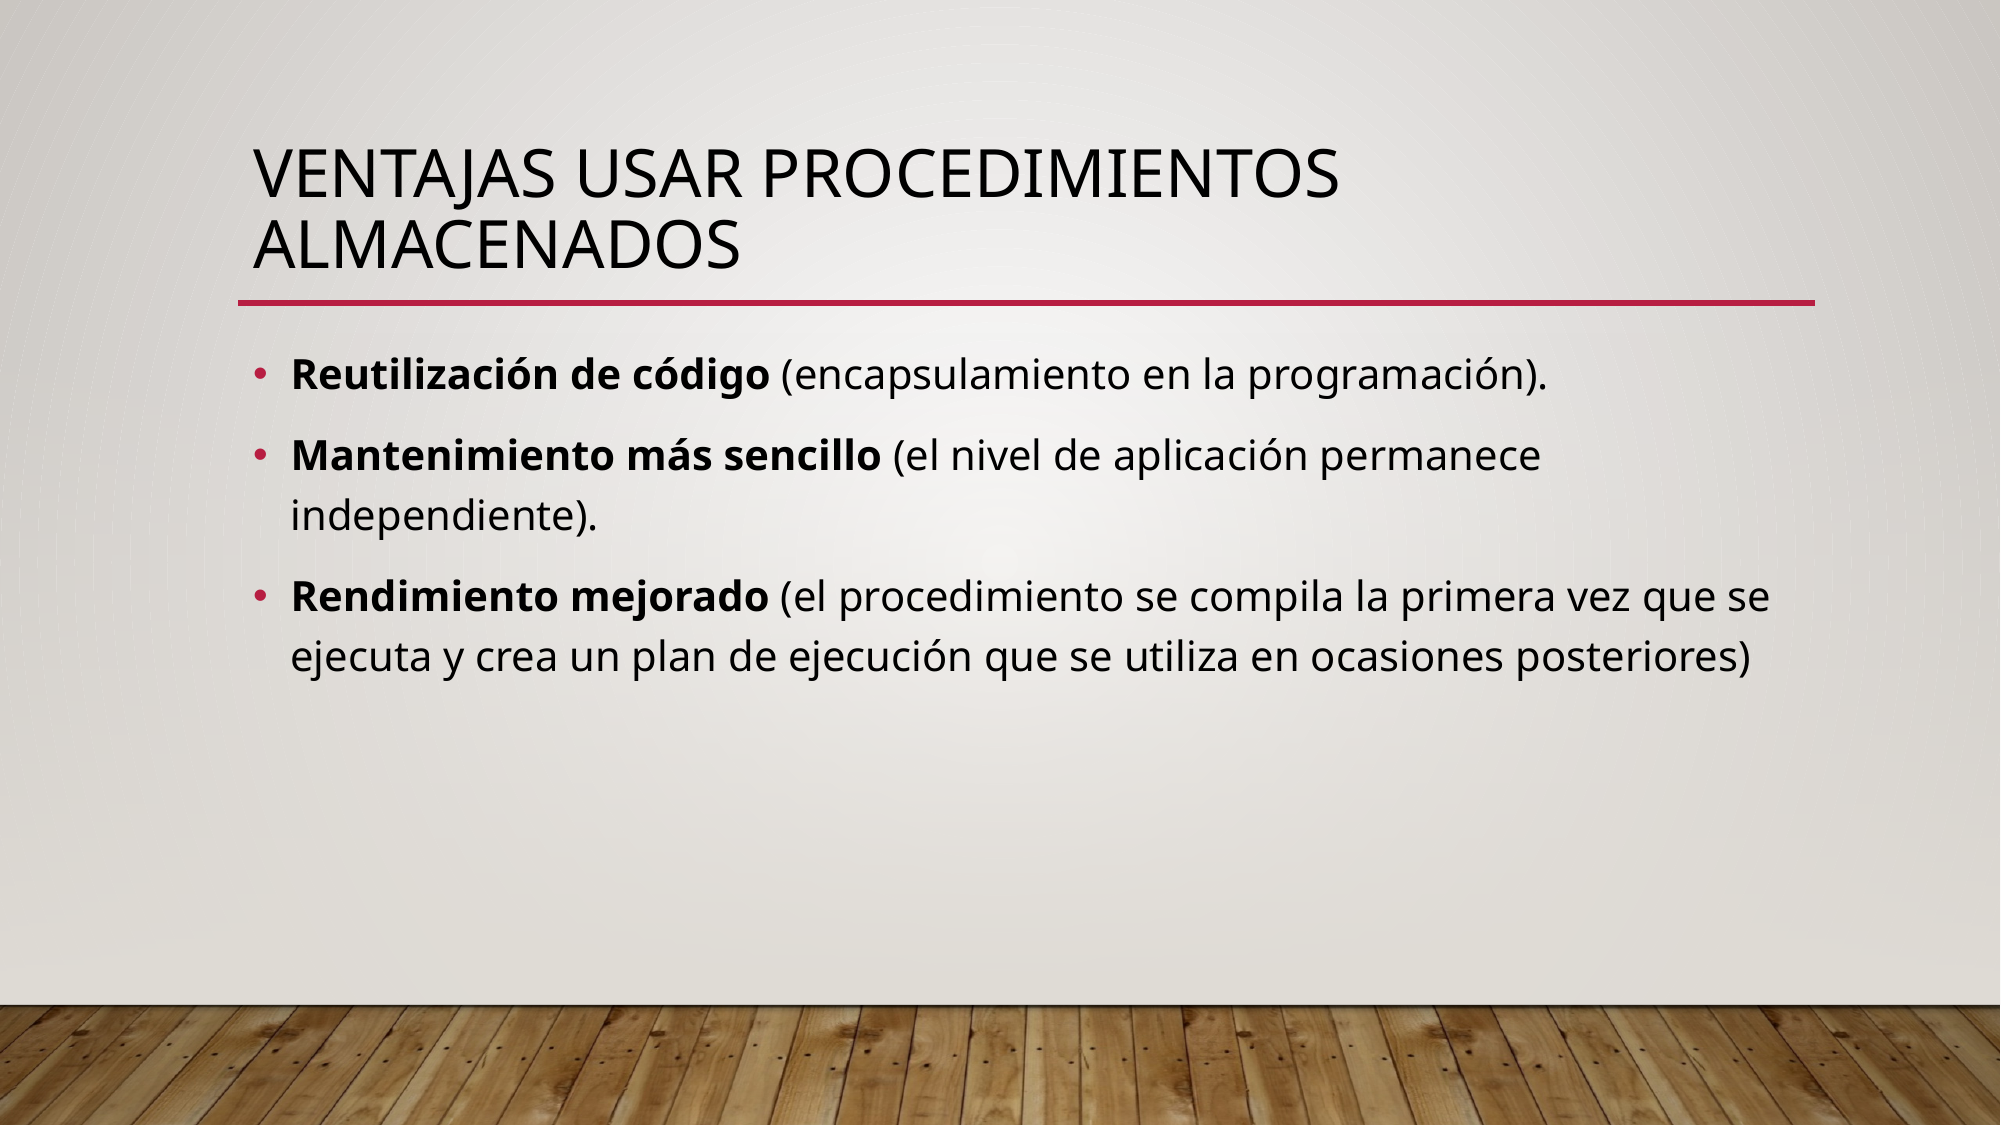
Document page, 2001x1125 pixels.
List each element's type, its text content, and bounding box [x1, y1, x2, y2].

picture [0, 1005, 2000, 1125]
title Ventajas usar procedimientos almacenados [238, 131, 1814, 305]
list Reutilización de código (encapsulamiento en la programación). Mantenimiento más sencillo (el nivel de aplicación permanece independiente). Rendimiento mejorado (el procedimiento se compila la primera vez que se ejecuta y crea un plan de ejecución que se utiliza en ocasiones posteriores) [238, 330, 1814, 897]
